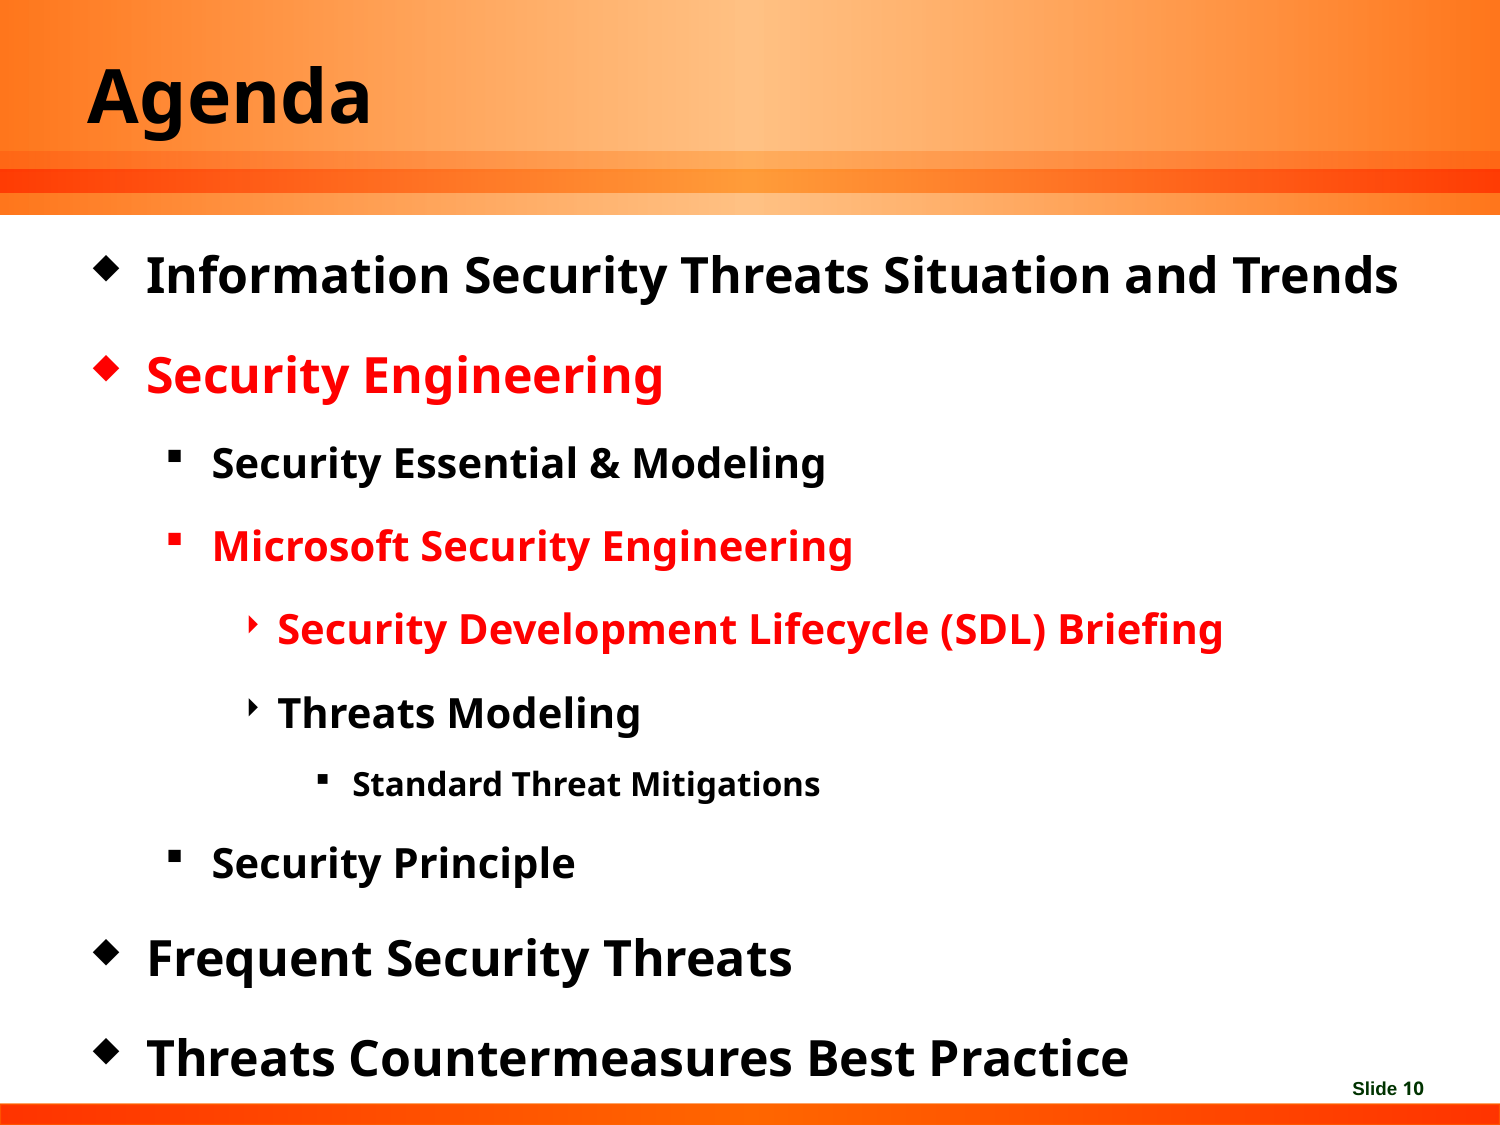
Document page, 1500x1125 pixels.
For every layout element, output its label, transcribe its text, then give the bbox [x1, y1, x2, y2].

list Information Security Threats Situation and Trends Security Engineering Security Essential & Modeling Microsoft Security Engineering Security Development Lifecycle (SDL) Briefing Threats Modeling Standard Threat Mitigations Security Principle Frequent Security Threats Threats Countermeasures Best Practice [74, 205, 1426, 1089]
title Agenda [72, 0, 1424, 188]
